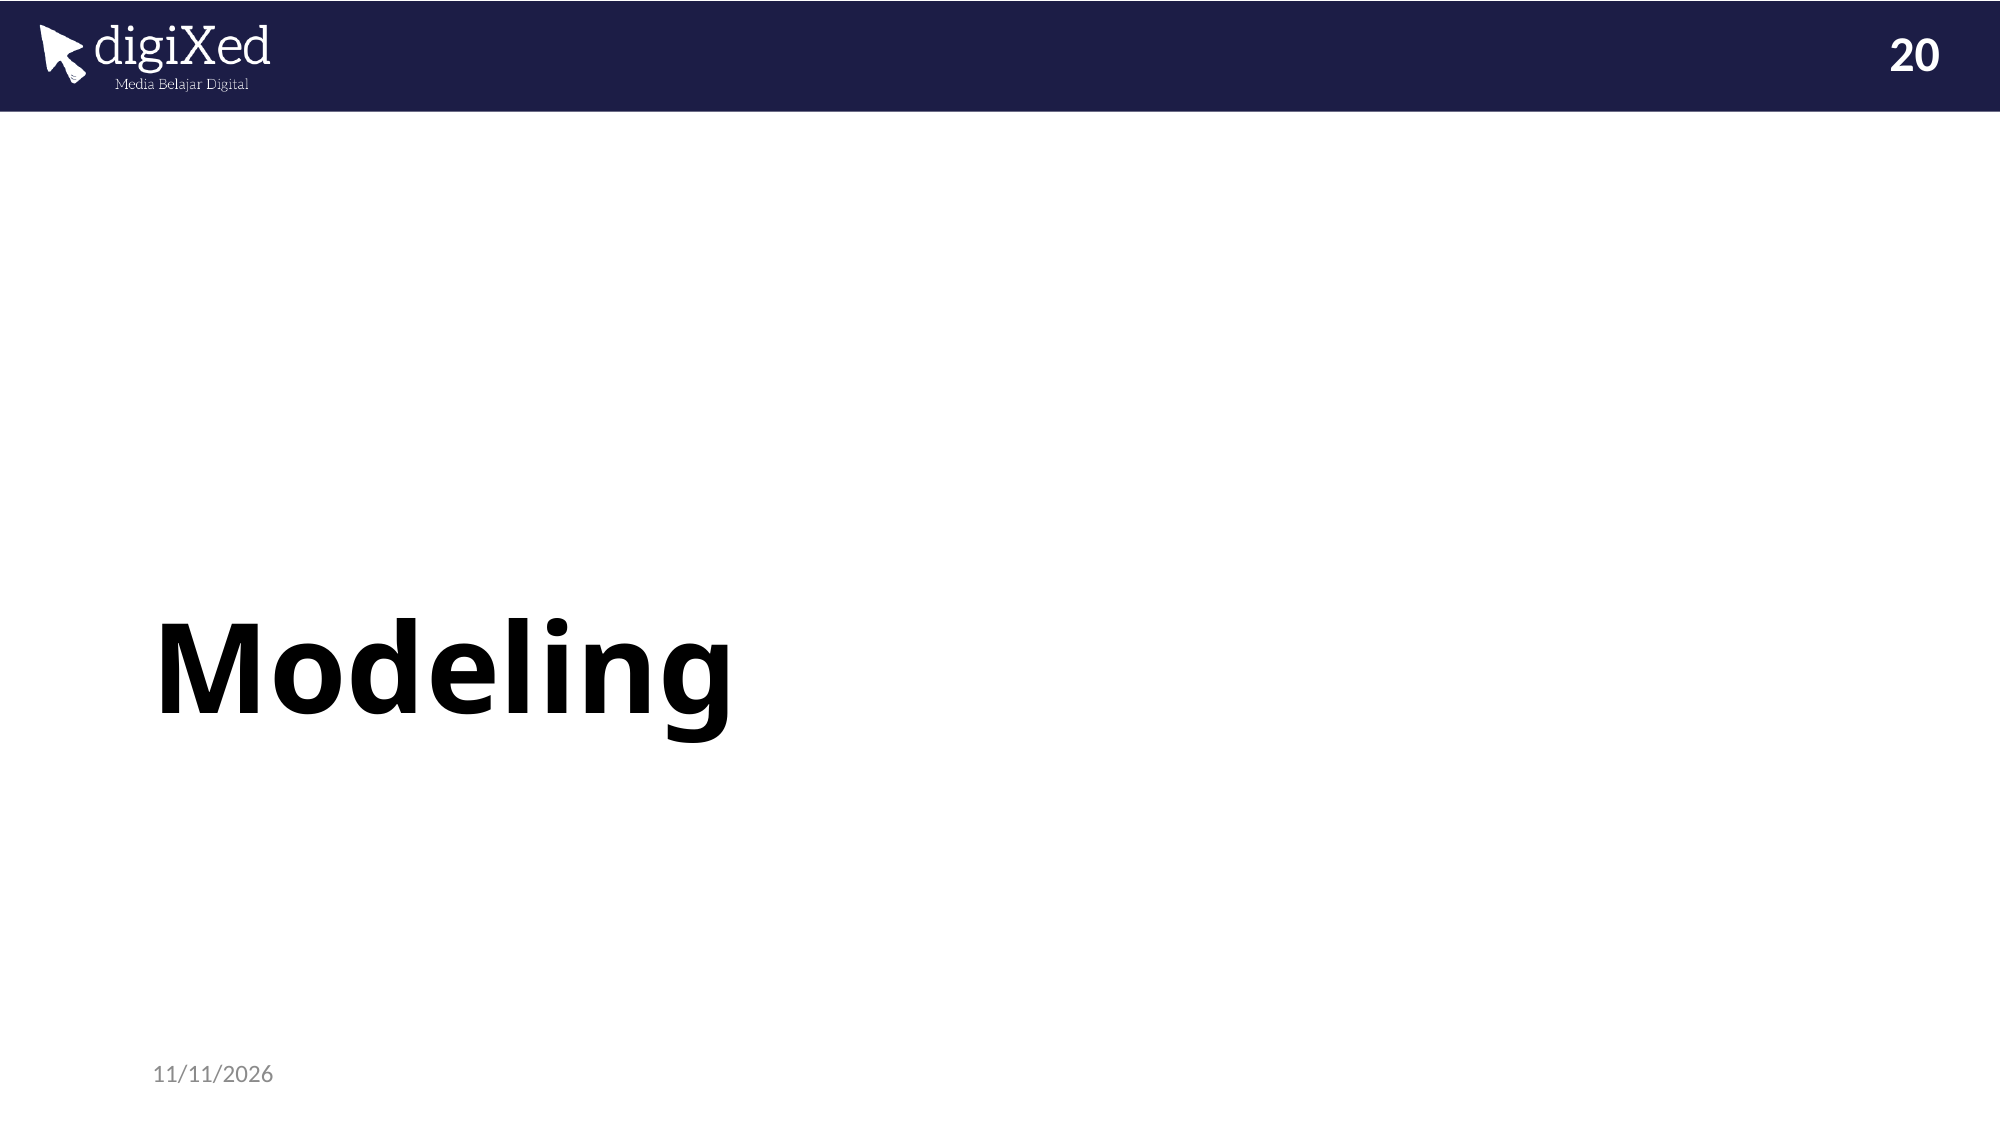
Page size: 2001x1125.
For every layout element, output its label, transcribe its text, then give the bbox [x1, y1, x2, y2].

title Modeling [136, 280, 1862, 749]
picture [28, 9, 280, 100]
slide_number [137, 1042, 588, 1103]
slide_number 20 [1840, 13, 1989, 90]
